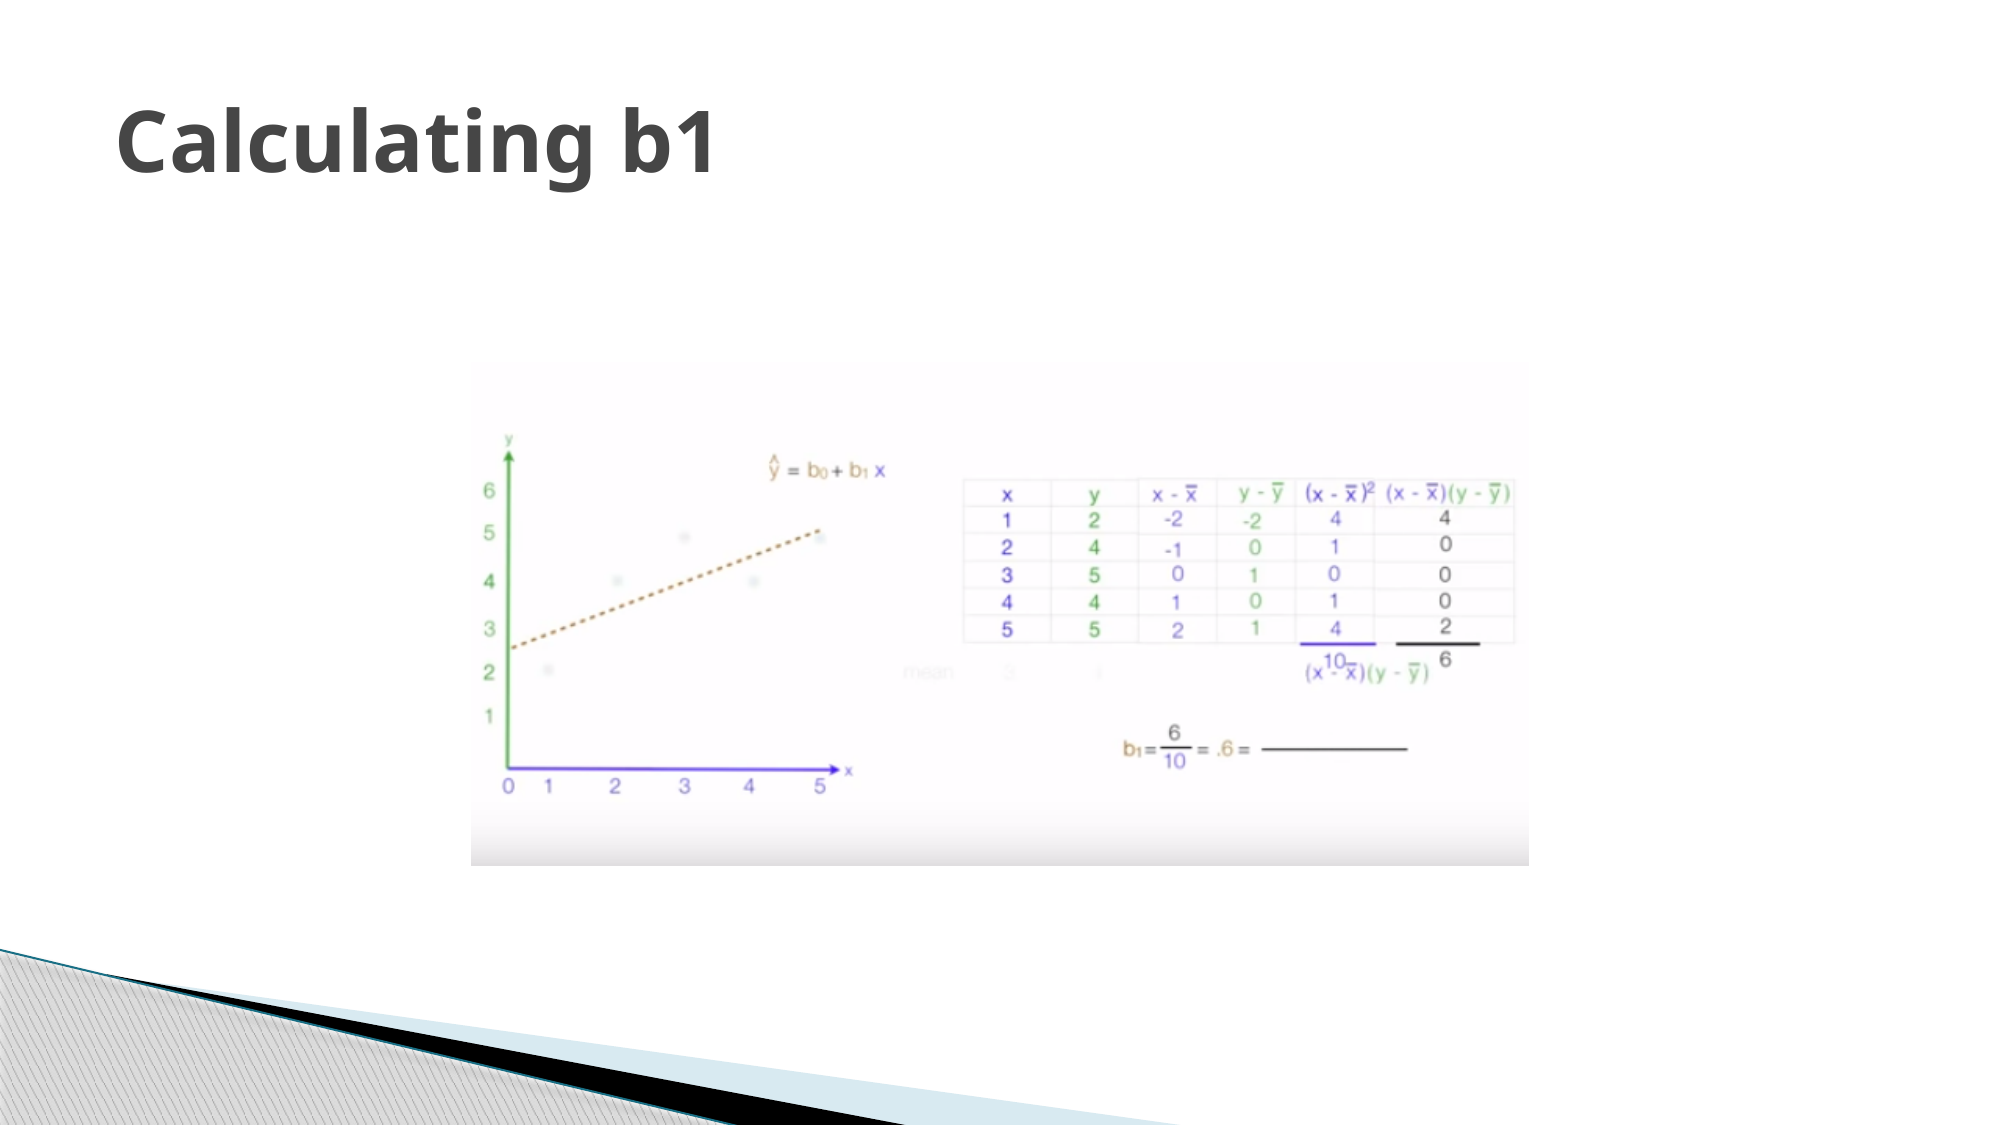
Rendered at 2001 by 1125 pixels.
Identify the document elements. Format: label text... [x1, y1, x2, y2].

title Calculating b1 [99, 45, 1900, 233]
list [470, 362, 1530, 866]
